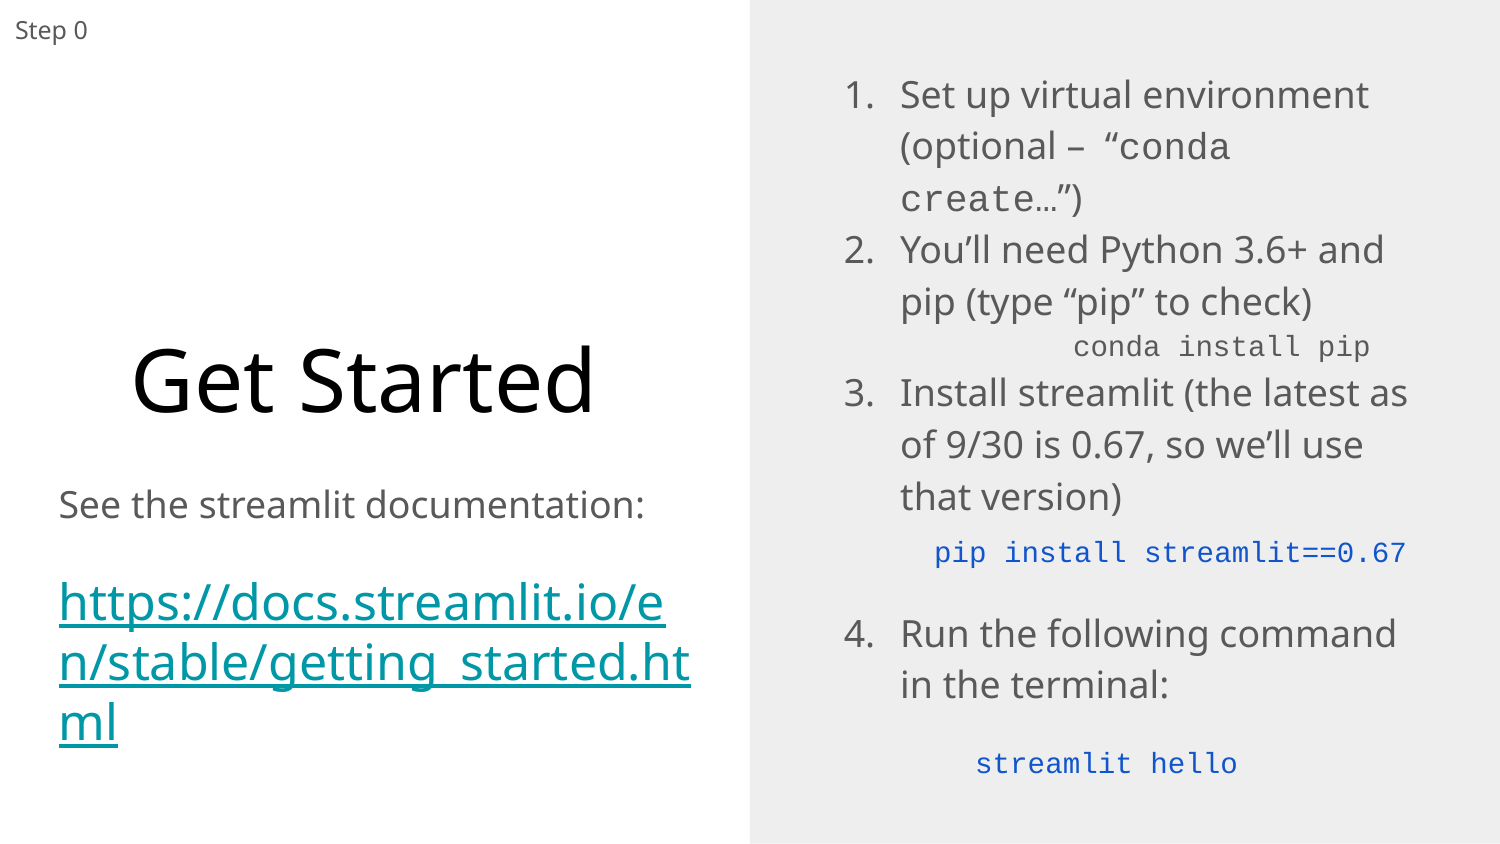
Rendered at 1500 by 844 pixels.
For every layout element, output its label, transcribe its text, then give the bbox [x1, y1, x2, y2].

title Get Started [43, 202, 708, 446]
list Set up virtual environment (optional – “conda create…”) You’ll need Python 3.6+ and pip (type “pip” to check) conda install pip Install streamlit (the latest as of 9/30 is 0.67, so we’ll use that version) pip install streamlit==0.67 Run the following command in the terminal: streamlit hello [810, 118, 1440, 725]
subtitle See the streamlit documentation: https://docs.streamlit.io/en/stable/getting_started.html [43, 459, 708, 663]
subtitle Step 0 [0, 0, 265, 65]
